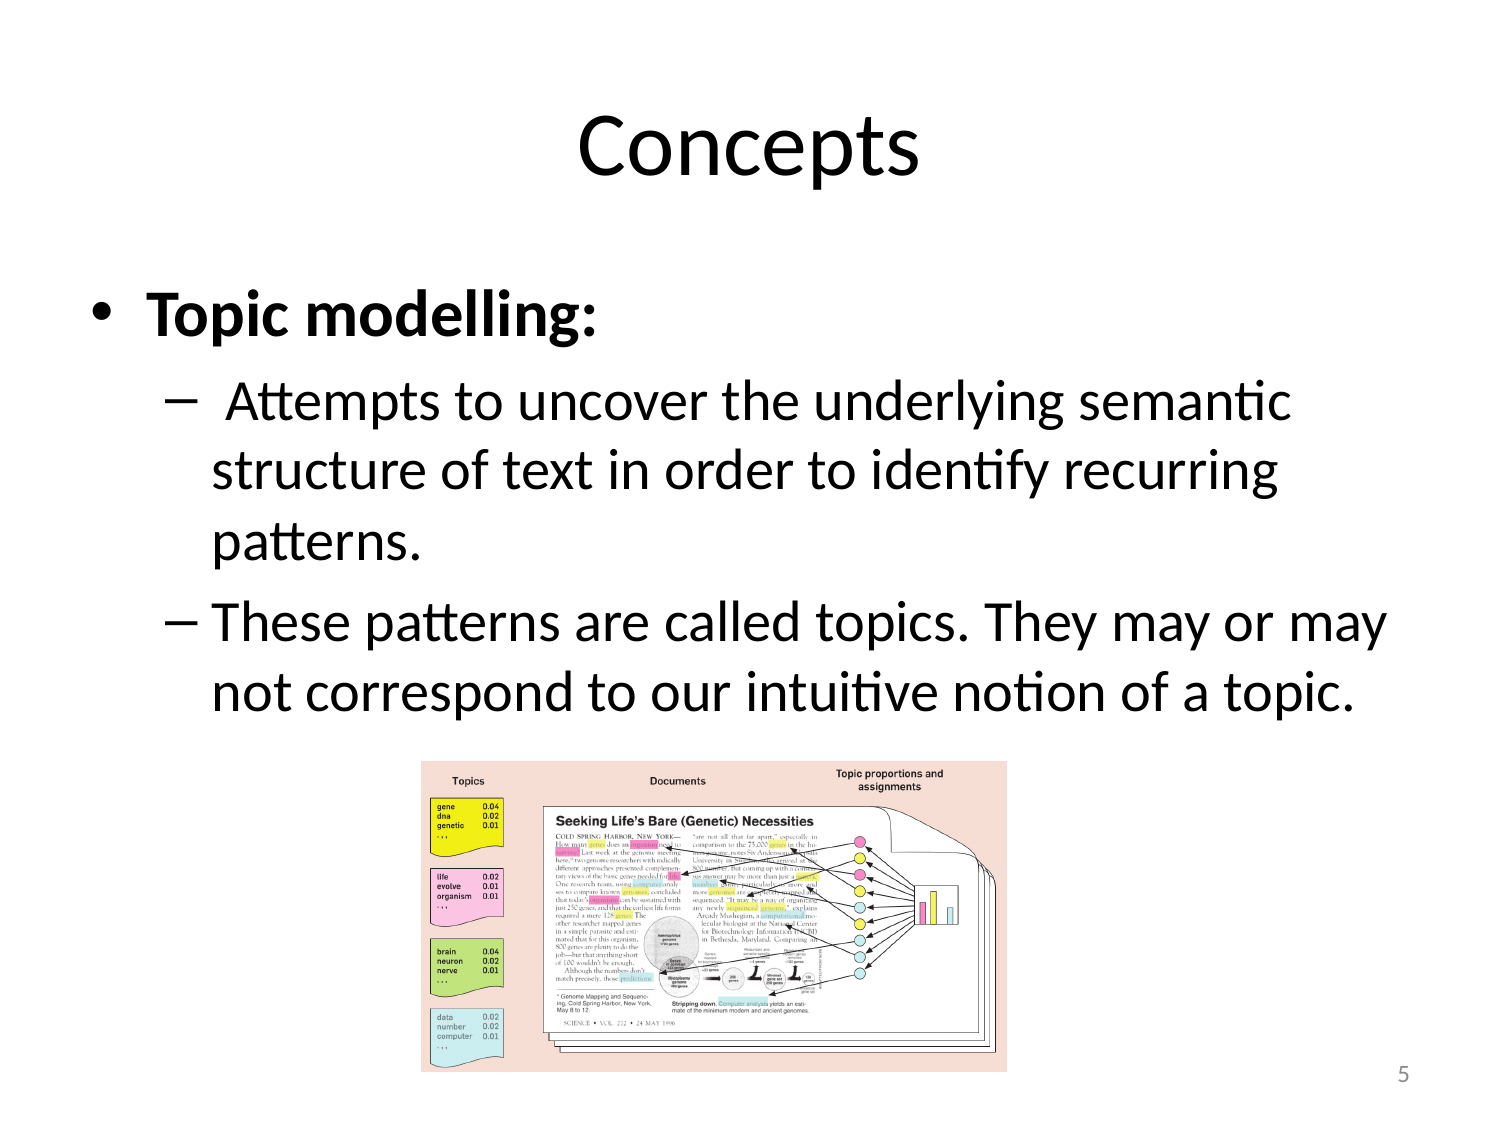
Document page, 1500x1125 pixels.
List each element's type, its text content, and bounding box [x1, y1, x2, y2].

slide_number 5 [1074, 1042, 1425, 1103]
picture [421, 761, 1007, 1072]
list Topic modelling: Attempts to uncover the underlying semantic structure of text in order to identify recurring patterns. These patterns are called topics. They may or may not correspond to our intuitive notion of a topic. [75, 262, 1425, 1005]
title Concepts [75, 45, 1425, 233]
